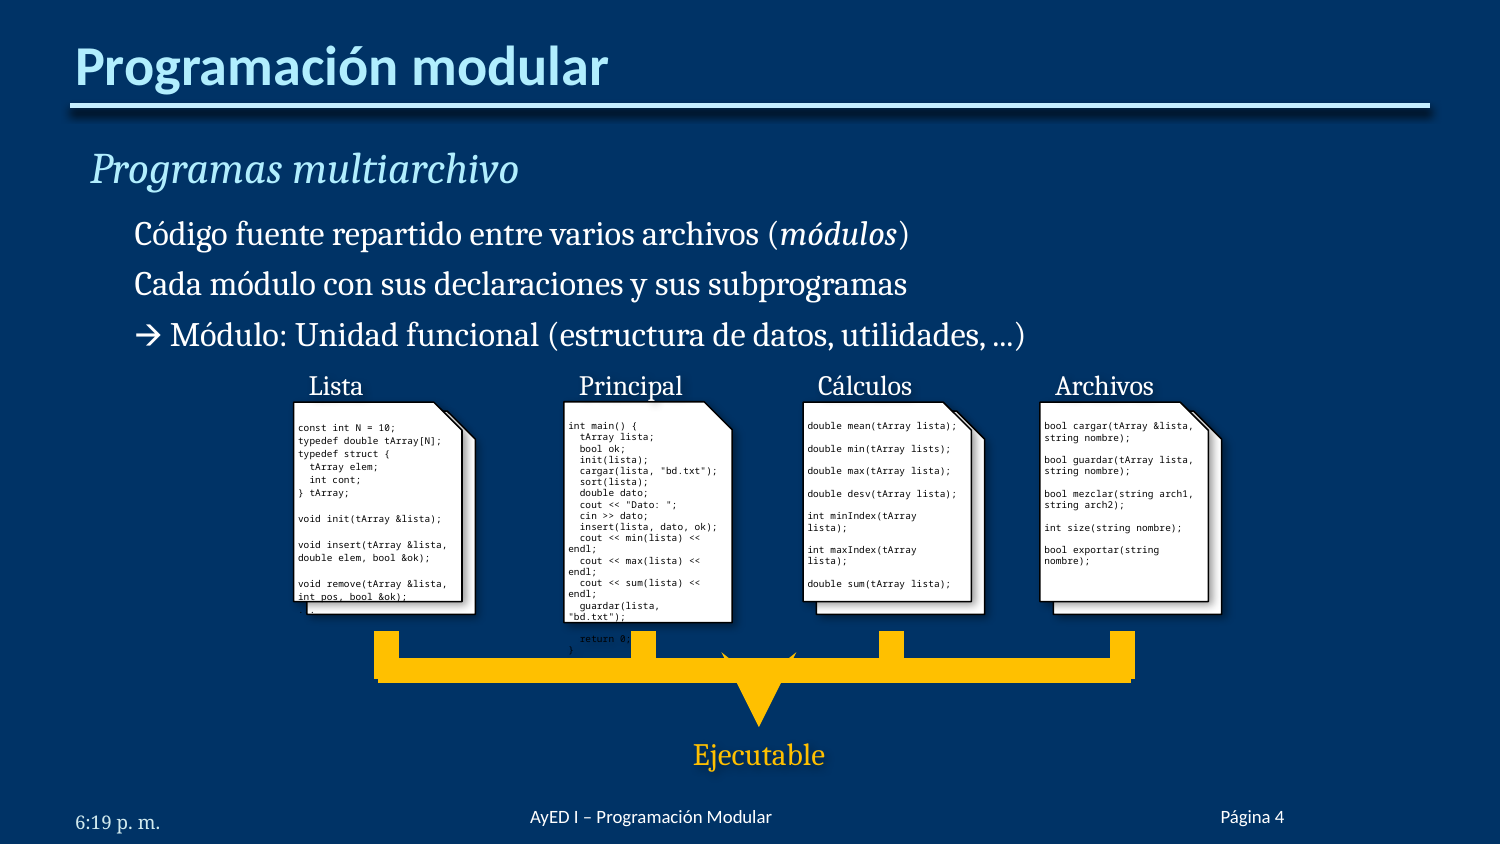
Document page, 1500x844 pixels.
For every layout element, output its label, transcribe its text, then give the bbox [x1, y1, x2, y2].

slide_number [75, 788, 425, 833]
list Programas multiarchivo Código fuente repartido entre varios archivos (módulos) Cada módulo con sus declaraciones y sus subprogramas 🡪 Módulo: Unidad funcional (estructura de datos, utilidades, ...) [75, 131, 1425, 761]
slide_number Página ‹#› [1136, 782, 1285, 827]
title Programación modular [75, 35, 1425, 97]
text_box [802, 360, 985, 615]
footer AyED I – Programación Modular [529, 790, 1046, 827]
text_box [563, 359, 733, 623]
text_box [377, 631, 1132, 781]
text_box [1039, 360, 1222, 615]
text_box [293, 360, 476, 615]
